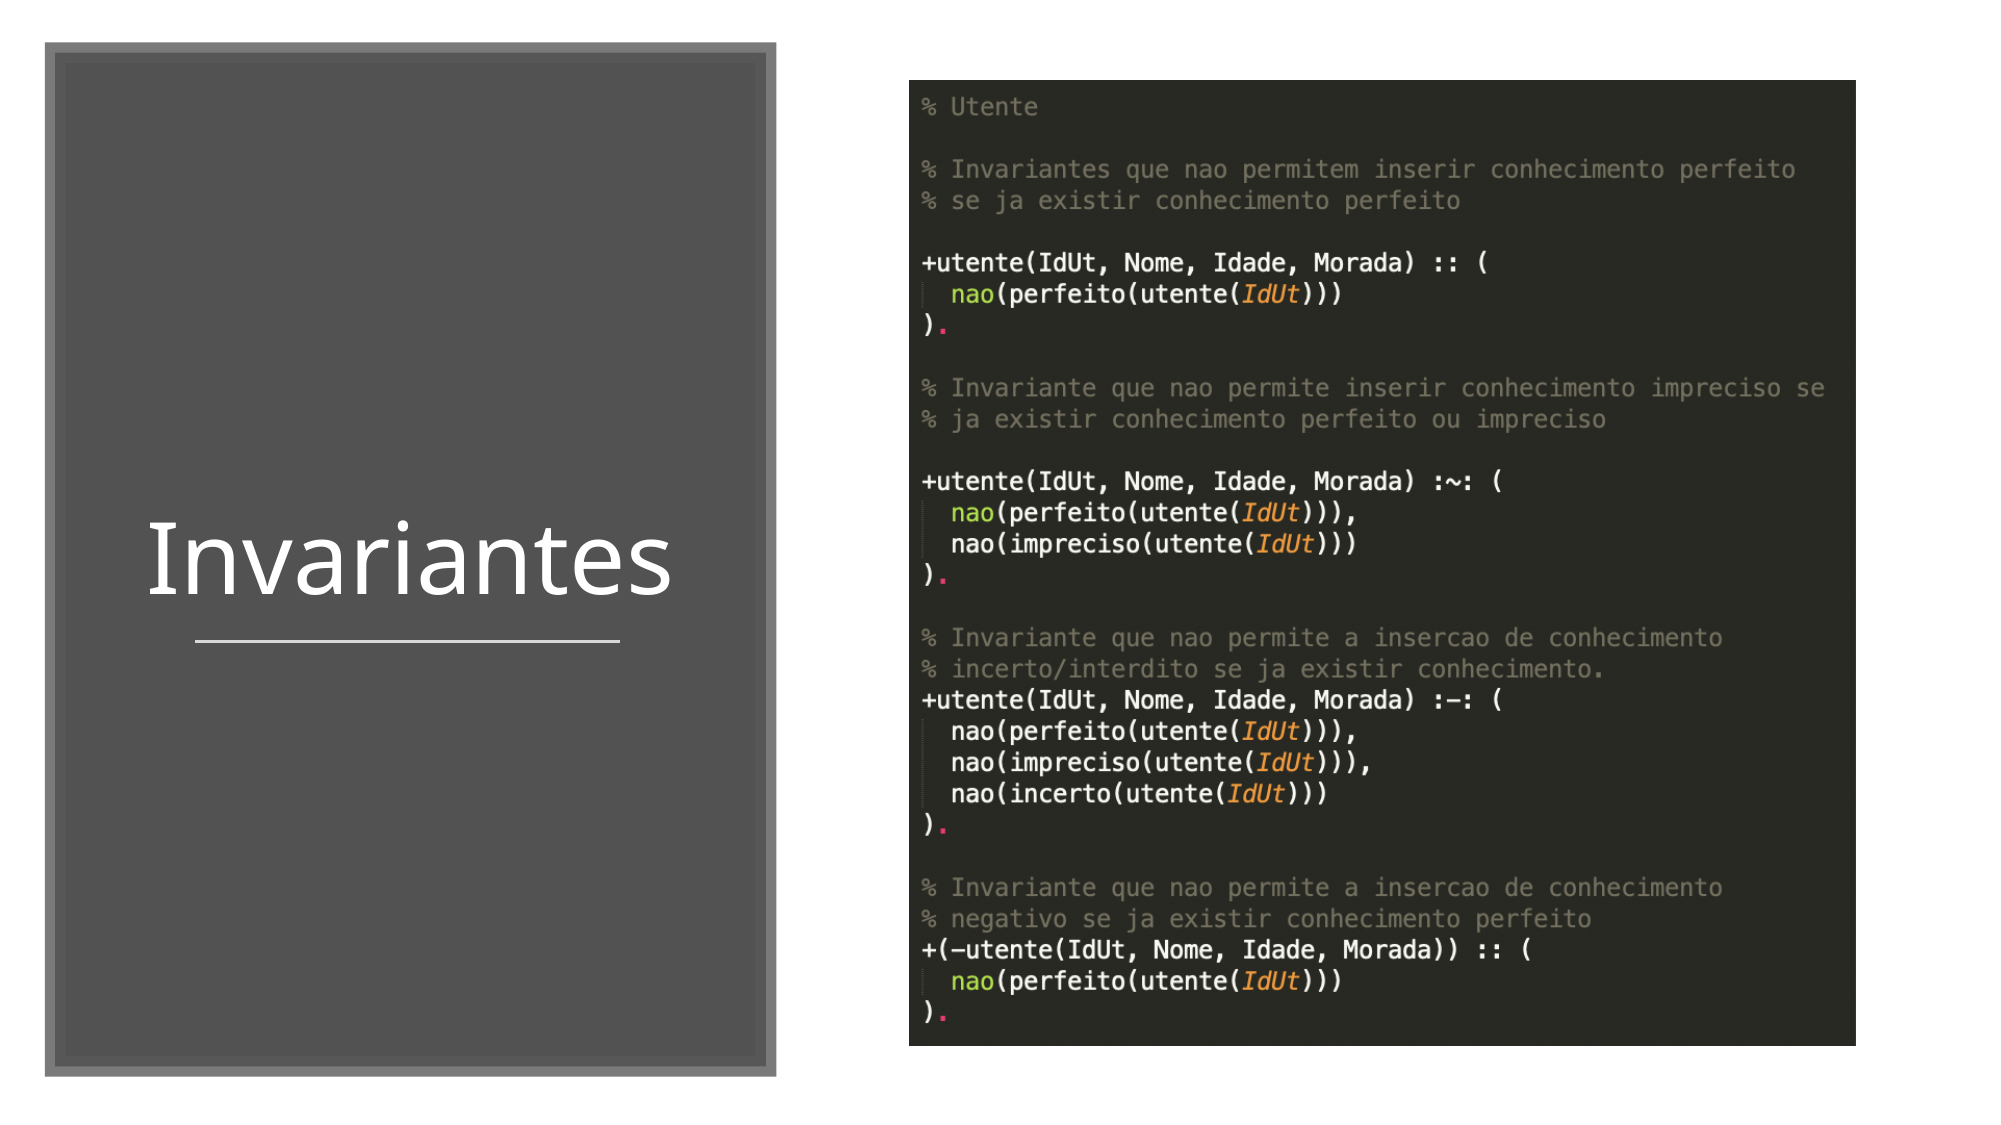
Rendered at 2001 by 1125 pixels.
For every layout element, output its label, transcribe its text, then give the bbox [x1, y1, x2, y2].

title Invariantes [110, 149, 711, 624]
text_box [54, 52, 767, 1067]
picture [908, 80, 1857, 1046]
